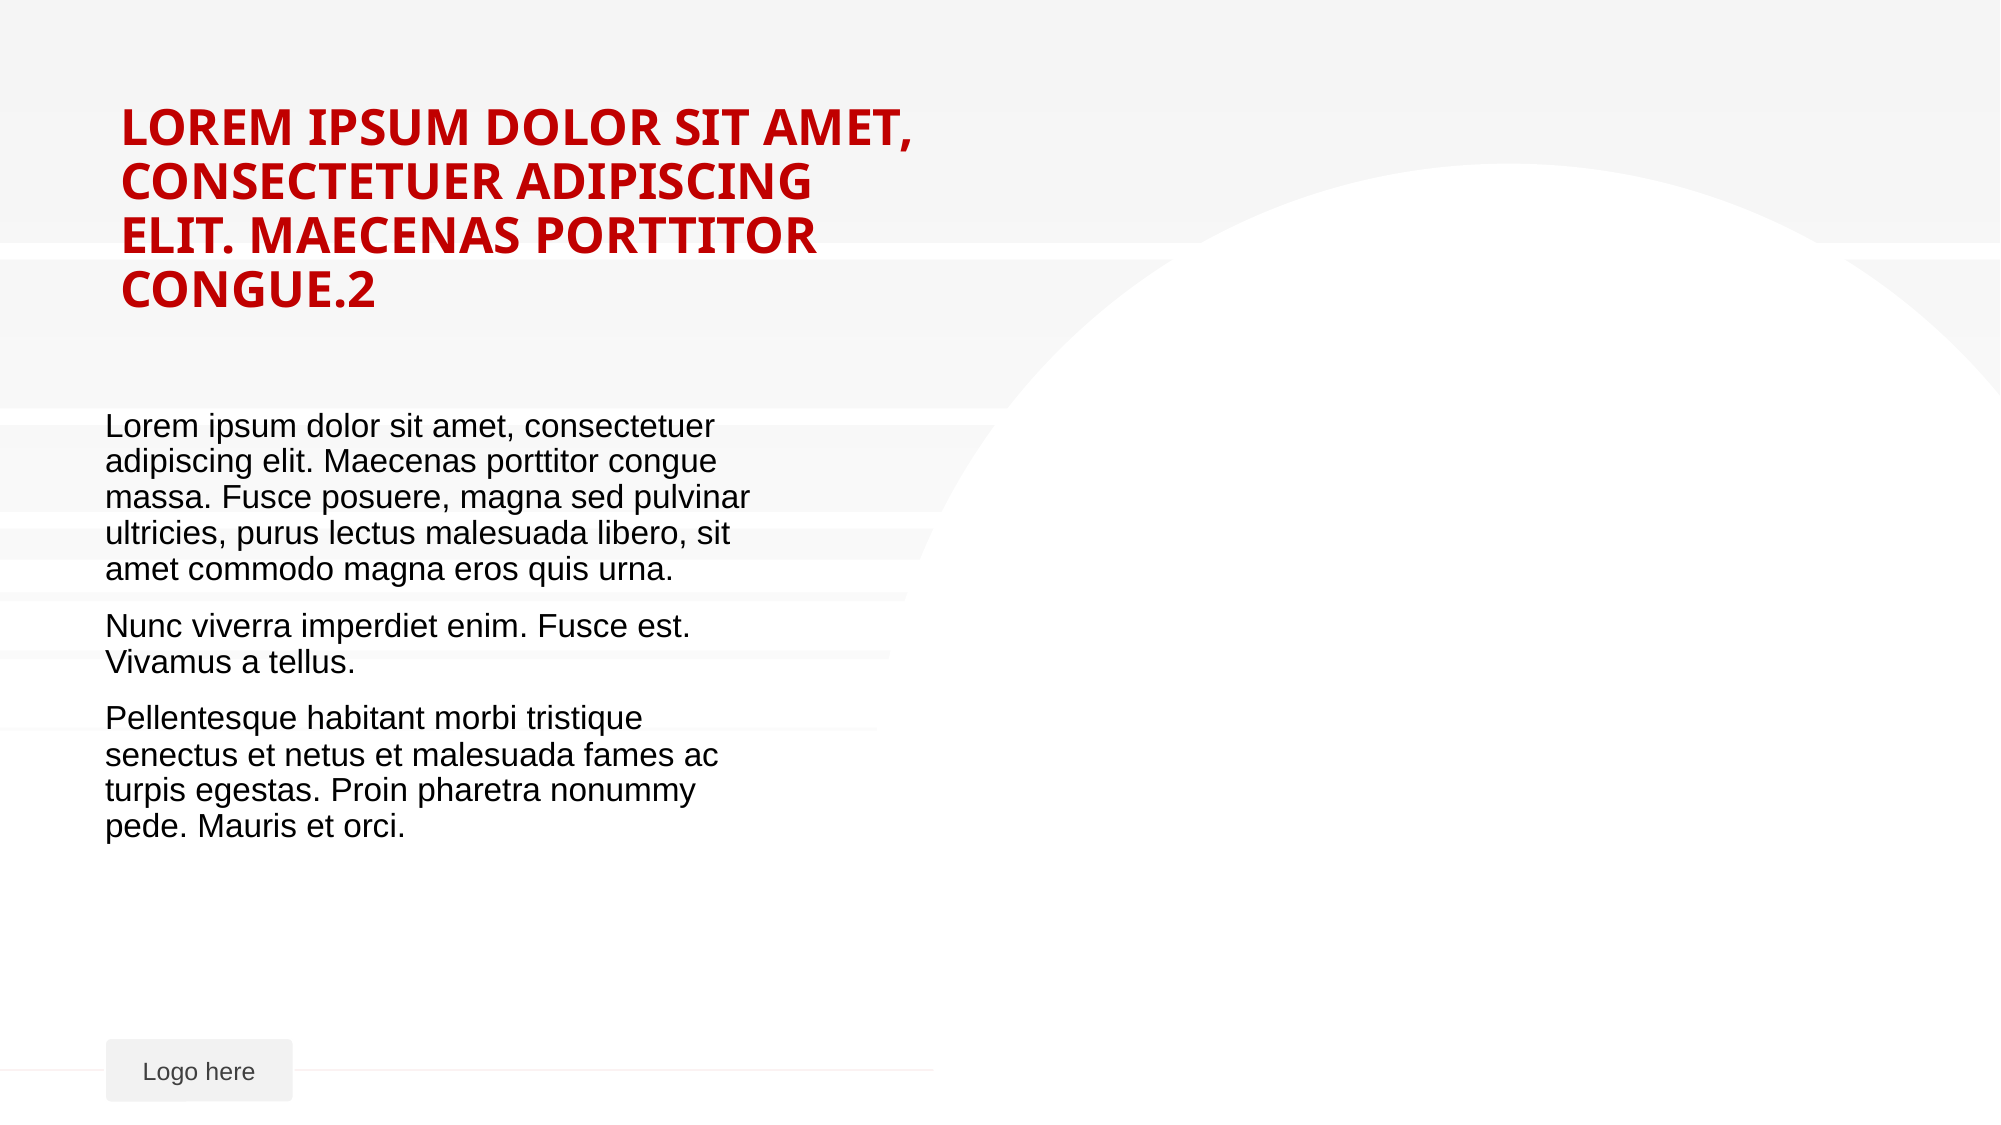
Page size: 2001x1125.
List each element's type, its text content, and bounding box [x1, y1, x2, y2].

list Lorem ipsum dolor sit amet, consectetuer adipiscing elit. Maecenas porttitor congue massa. Fusce posuere, magna sed pulvinar ultricies, purus lectus malesuada libero, sit amet commodo magna eros quis urna. Nunc viverra imperdiet enim. Fusce est. Vivamus a tellus. Pellentesque habitant morbi tristique senectus et netus et malesuada fames ac turpis egestas. Proin pharetra nonummy pede. Mauris et orci. [105, 408, 783, 963]
text_box Logo here [103, 1036, 295, 1104]
title LOREM IPSUM DOLOR SIT AMET, CONSECTETUER ADIPISCING ELIT. MAECENAS PORTTITOR CONGUE.2 [105, 82, 949, 326]
